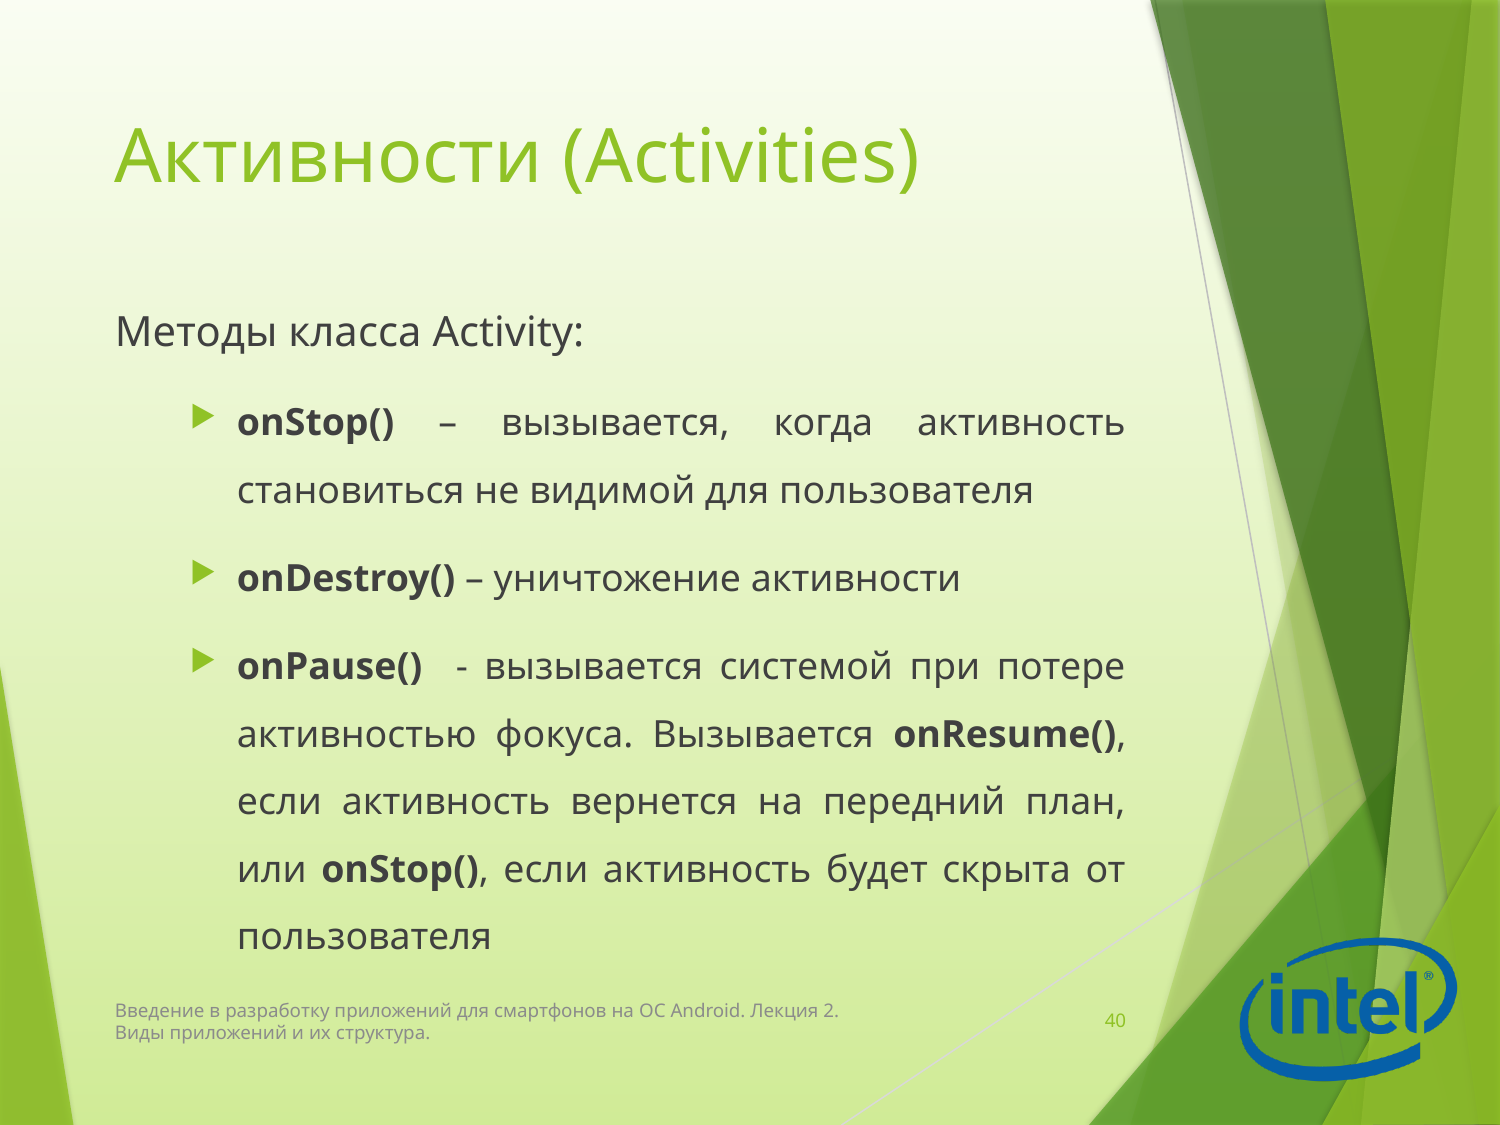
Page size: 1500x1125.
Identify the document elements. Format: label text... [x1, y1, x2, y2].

slide_number 40 [1057, 991, 1142, 1051]
footer Введение в разработку приложений для смартфонов на ОС Android. Лекция 2. Виды приложений и их структура. [99, 991, 859, 1051]
title Активности (Activities) [99, 99, 1142, 211]
list Методы класса Activity: onStop() – вызывается, когда активность становиться не видимой для пользователя onDestroy() – уничтожение активности onPause() - вызывается системой при потере активностью фокуса. Вызывается onResume(), если активность вернется на передний план, или onStop(), если активность будет скрыта от пользователя [99, 246, 1142, 991]
picture [1195, 893, 1500, 1125]
